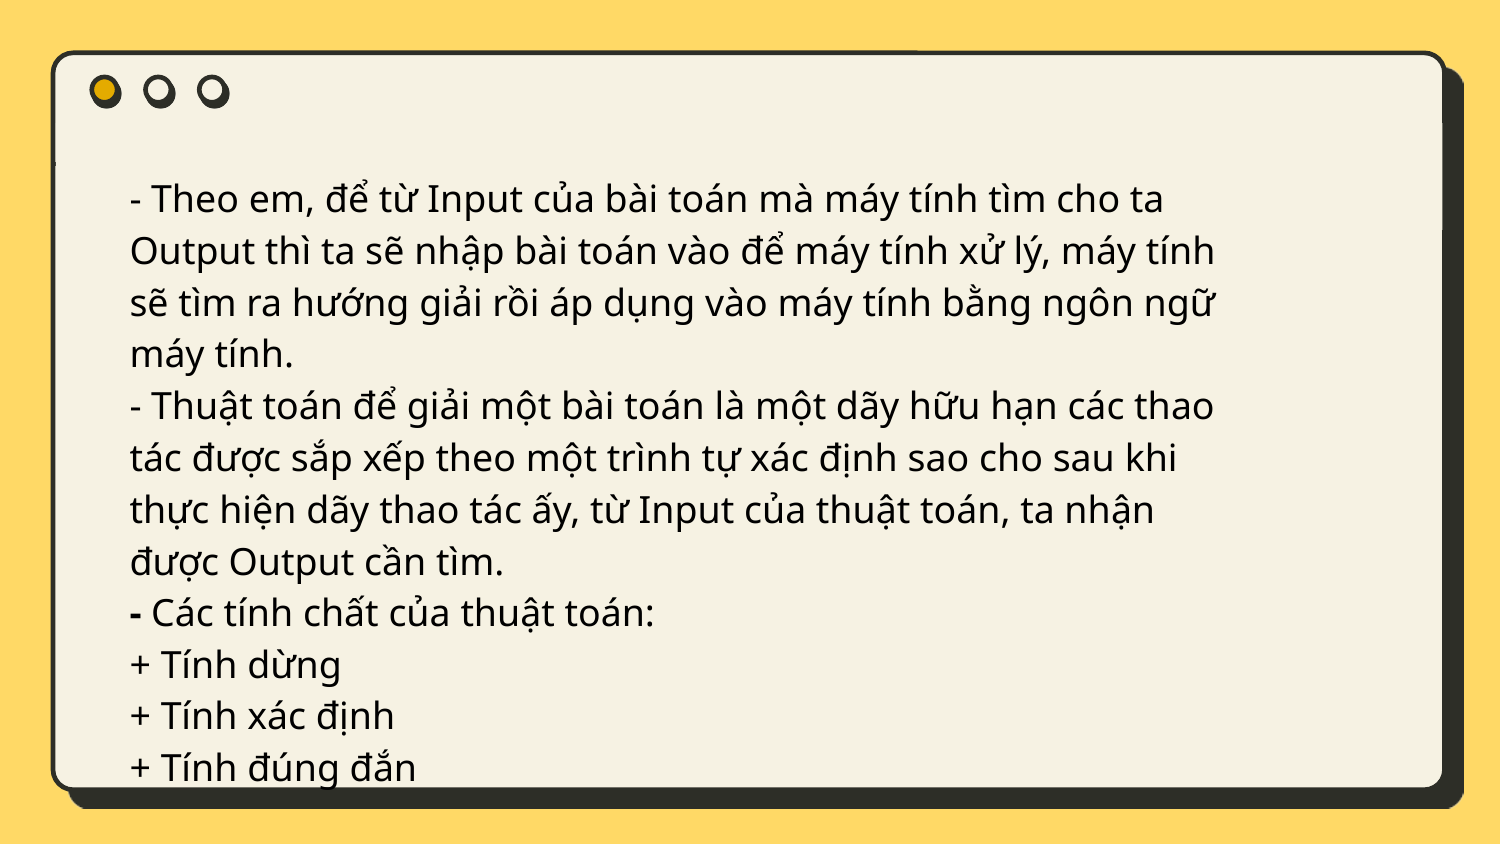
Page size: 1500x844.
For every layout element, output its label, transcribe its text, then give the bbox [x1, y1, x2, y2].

text_box - Theo em, để từ Input của bài toán mà máy tính tìm cho ta Output thì ta sẽ nhập bài toán vào để máy tính xử lý, máy tính sẽ tìm ra hướng giải rồi áp dụng vào máy tính bằng ngôn ngữ máy tính. - Thuật toán để giải một bài toán là một dãy hữu hạn các thao tác được sắp xếp theo một trình tự xác định sao cho sau khi thực hiện dãy thao tác ấy, từ Input của thuật toán, ta nhận được Output cần tìm. - Các tính chất của thuật toán: + Tính dừng + Tính xác định + Tính đúng đắn [114, 239, 1241, 844]
picture [55, 122, 1443, 230]
